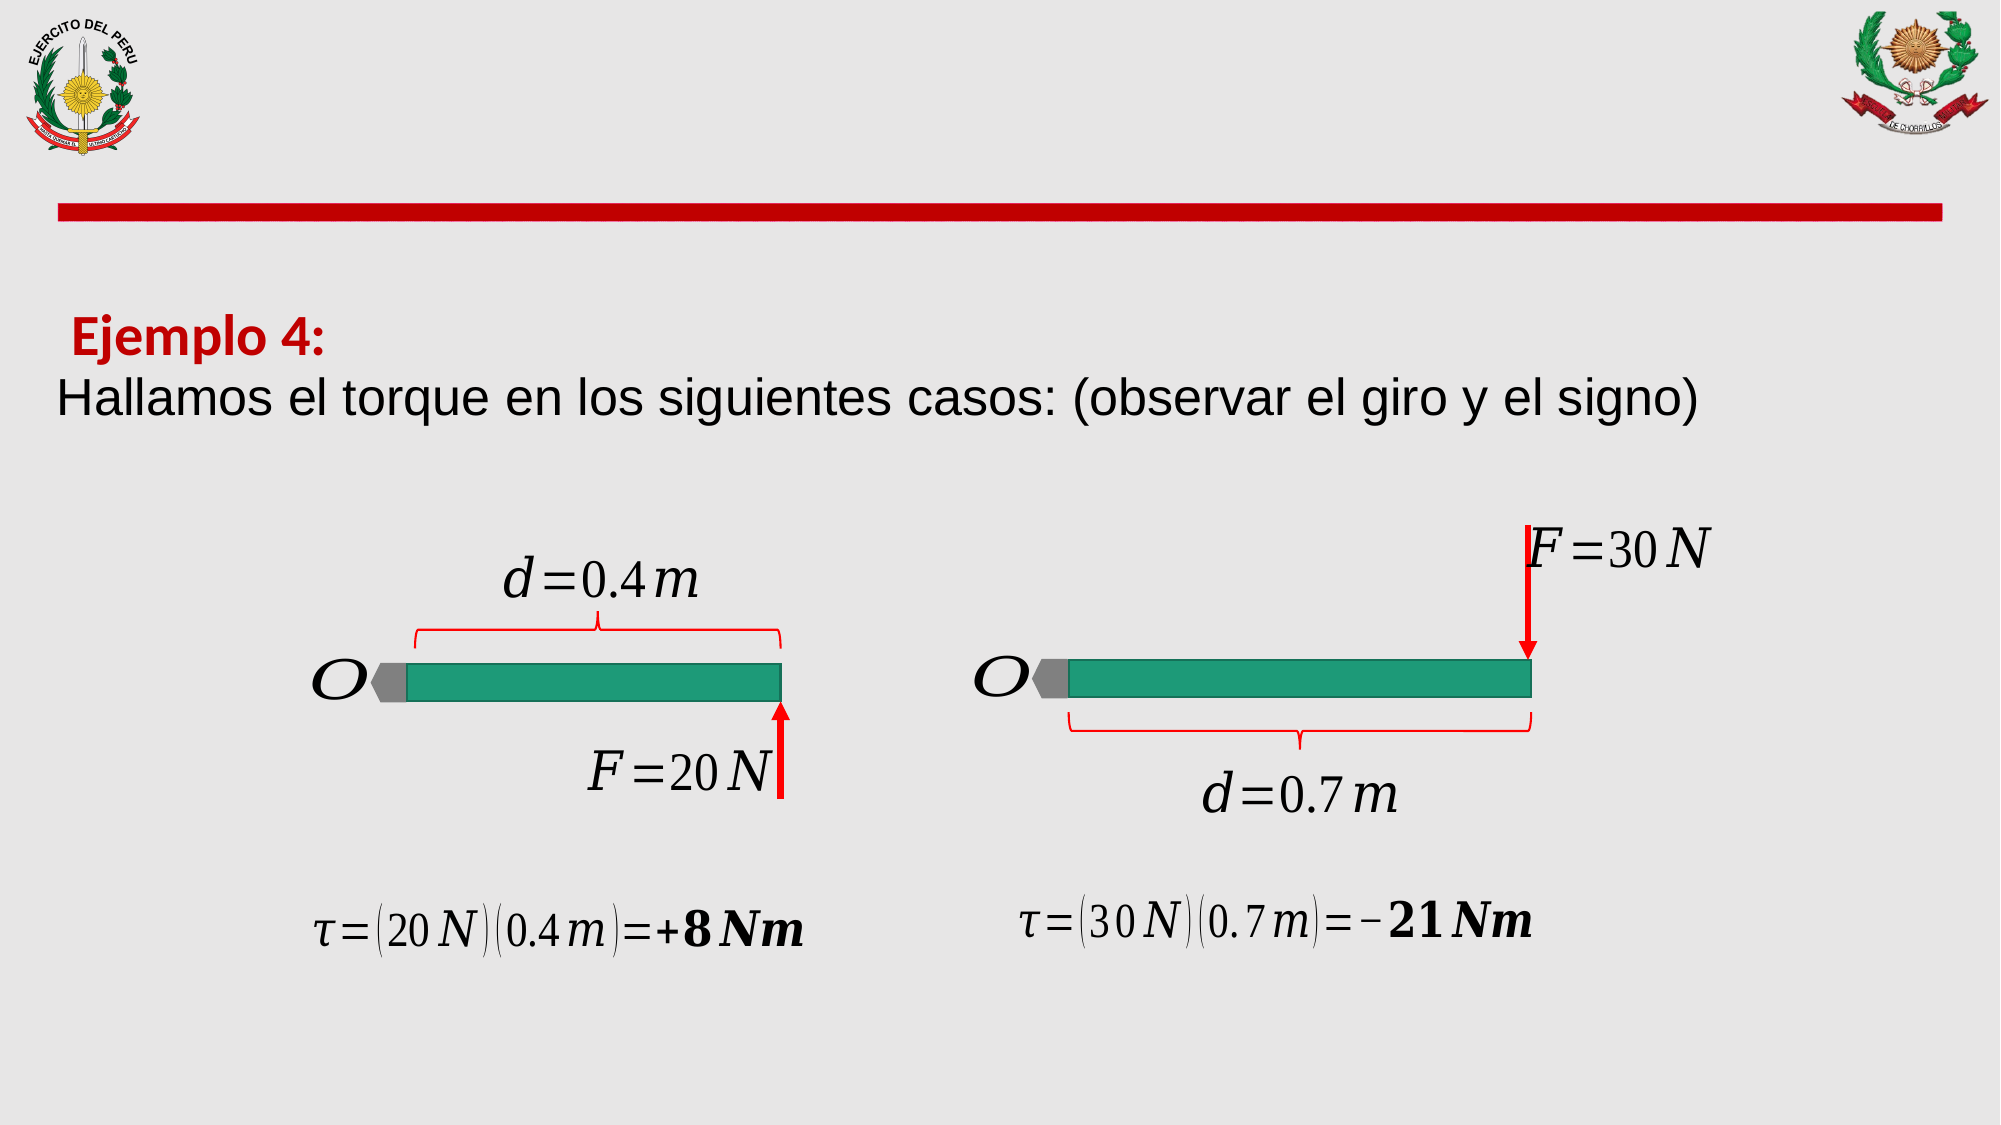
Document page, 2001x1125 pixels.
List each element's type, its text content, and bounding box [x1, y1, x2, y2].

picture [26, 19, 140, 156]
text_box [1031, 658, 1068, 699]
text_box [414, 611, 782, 649]
text_box [406, 663, 782, 702]
text_box Ejemplo 4: [56, 261, 362, 375]
text_box Hallamos el torque en los siguientes casos: (observar el giro y el signo) [42, 343, 1931, 434]
text_box [370, 662, 407, 703]
picture [1822, 0, 1999, 146]
text_box [1068, 712, 1532, 750]
text_box [1068, 659, 1532, 698]
